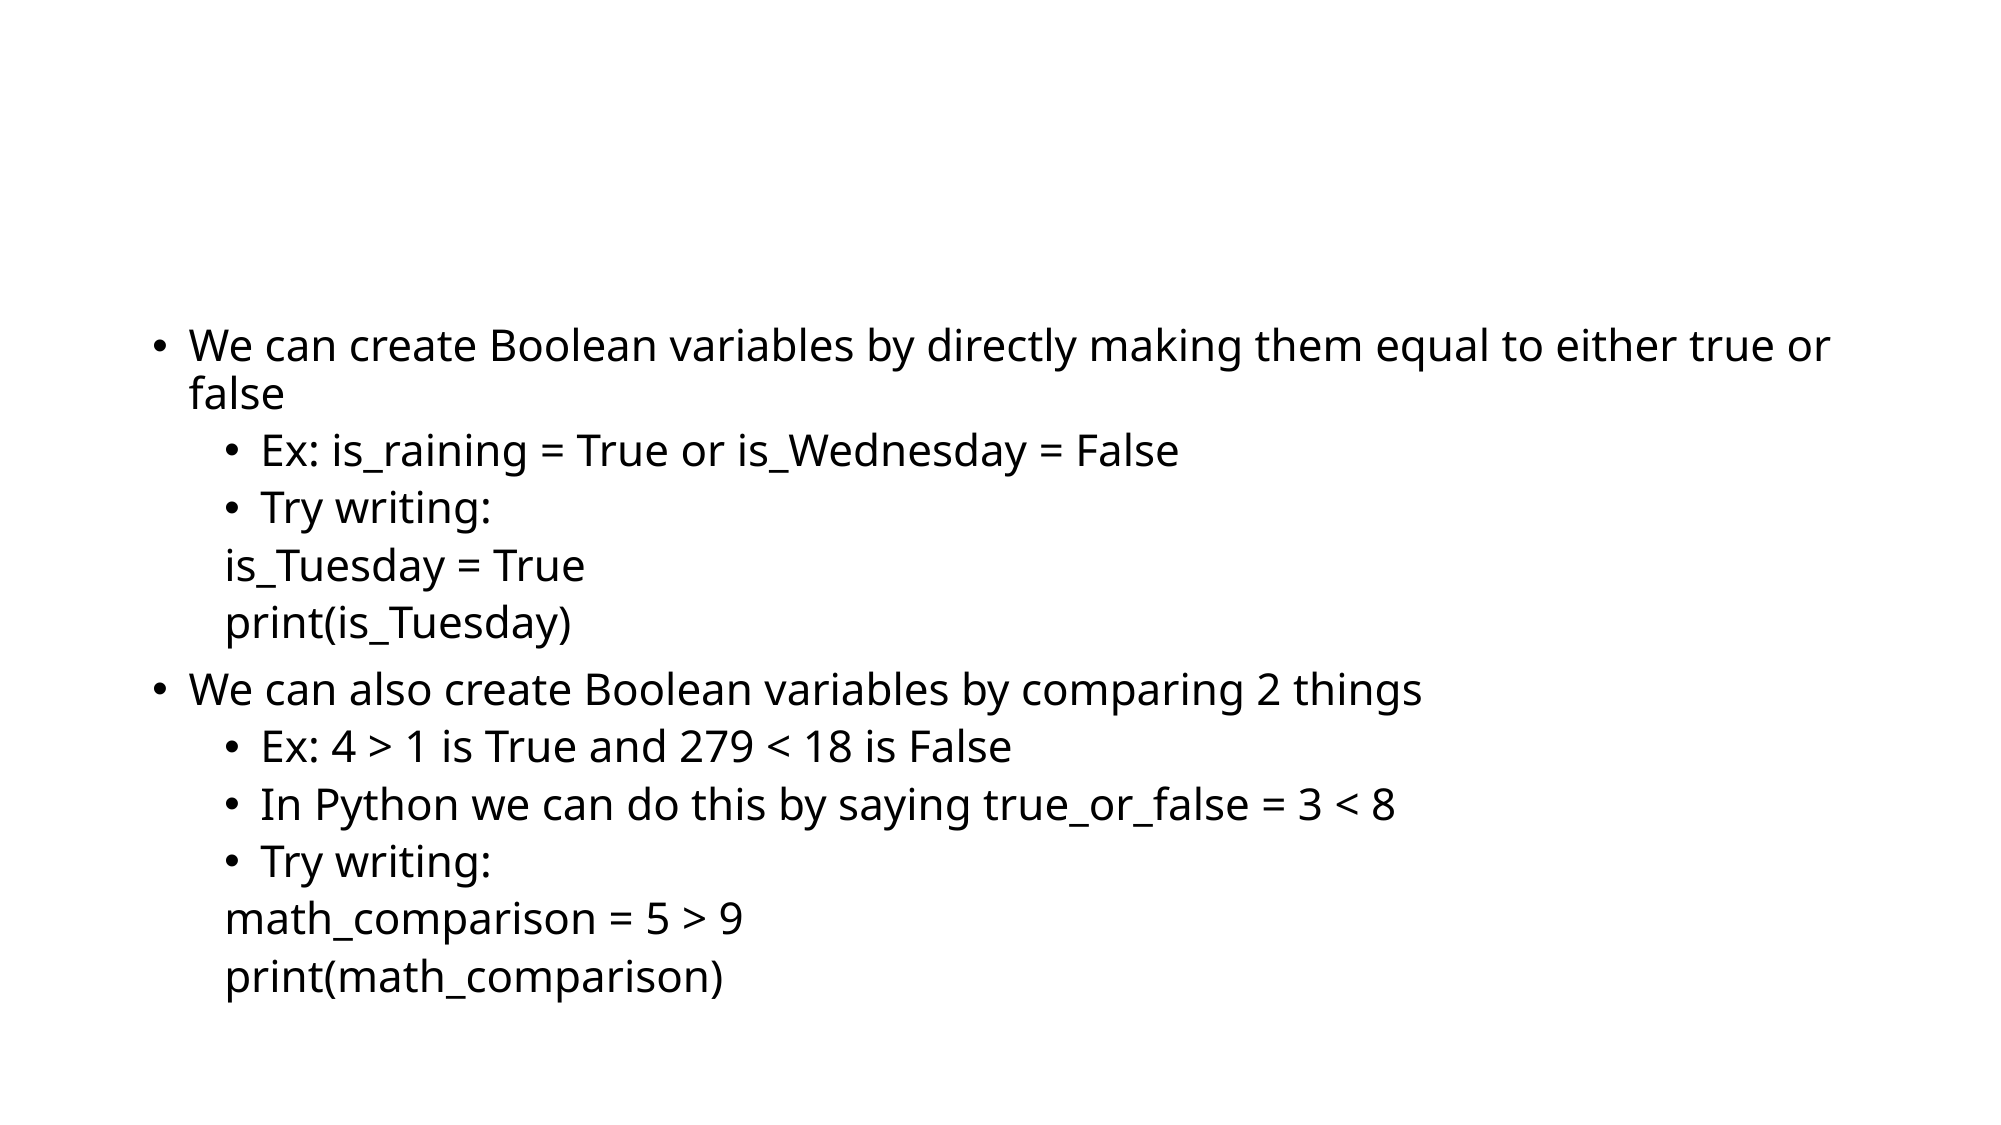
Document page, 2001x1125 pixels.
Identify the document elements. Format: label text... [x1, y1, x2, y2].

list We can create Boolean variables by directly making them equal to either true or false Ex: is_raining = True or is_Wednesday = False Try writing: is_Tuesday = True print(is_Tuesday) We can also create Boolean variables by comparing 2 things Ex: 4 > 1 is True and 279 < 18 is False In Python we can do this by saying true_or_false = 3 < 8 Try writing: math_comparison = 5 > 9 print(math_comparison) [137, 316, 1863, 1014]
